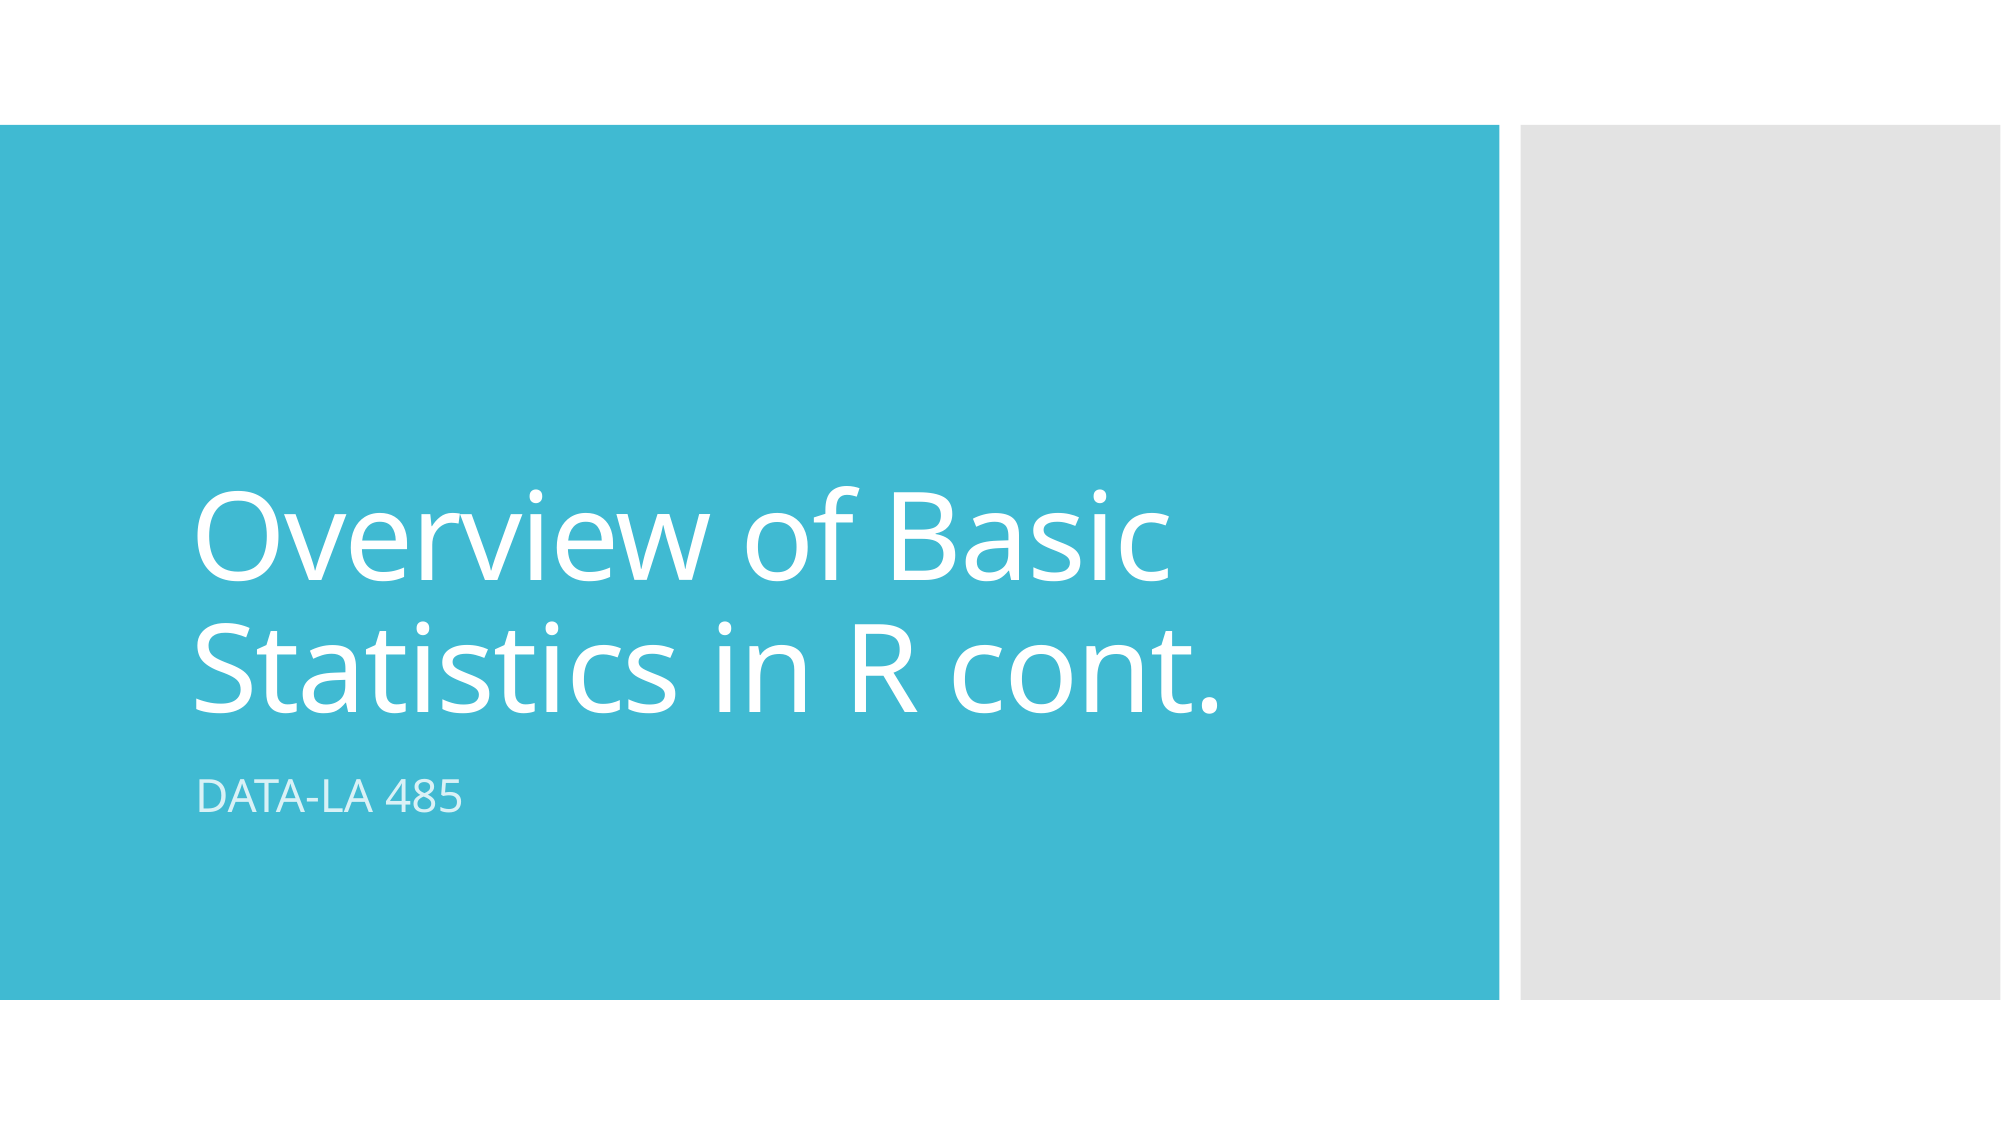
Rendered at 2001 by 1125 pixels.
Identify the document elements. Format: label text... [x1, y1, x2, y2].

text_box DATA-LA 485 [180, 766, 1381, 917]
text_box Overview of Basic Statistics in R cont. [175, 213, 1376, 747]
